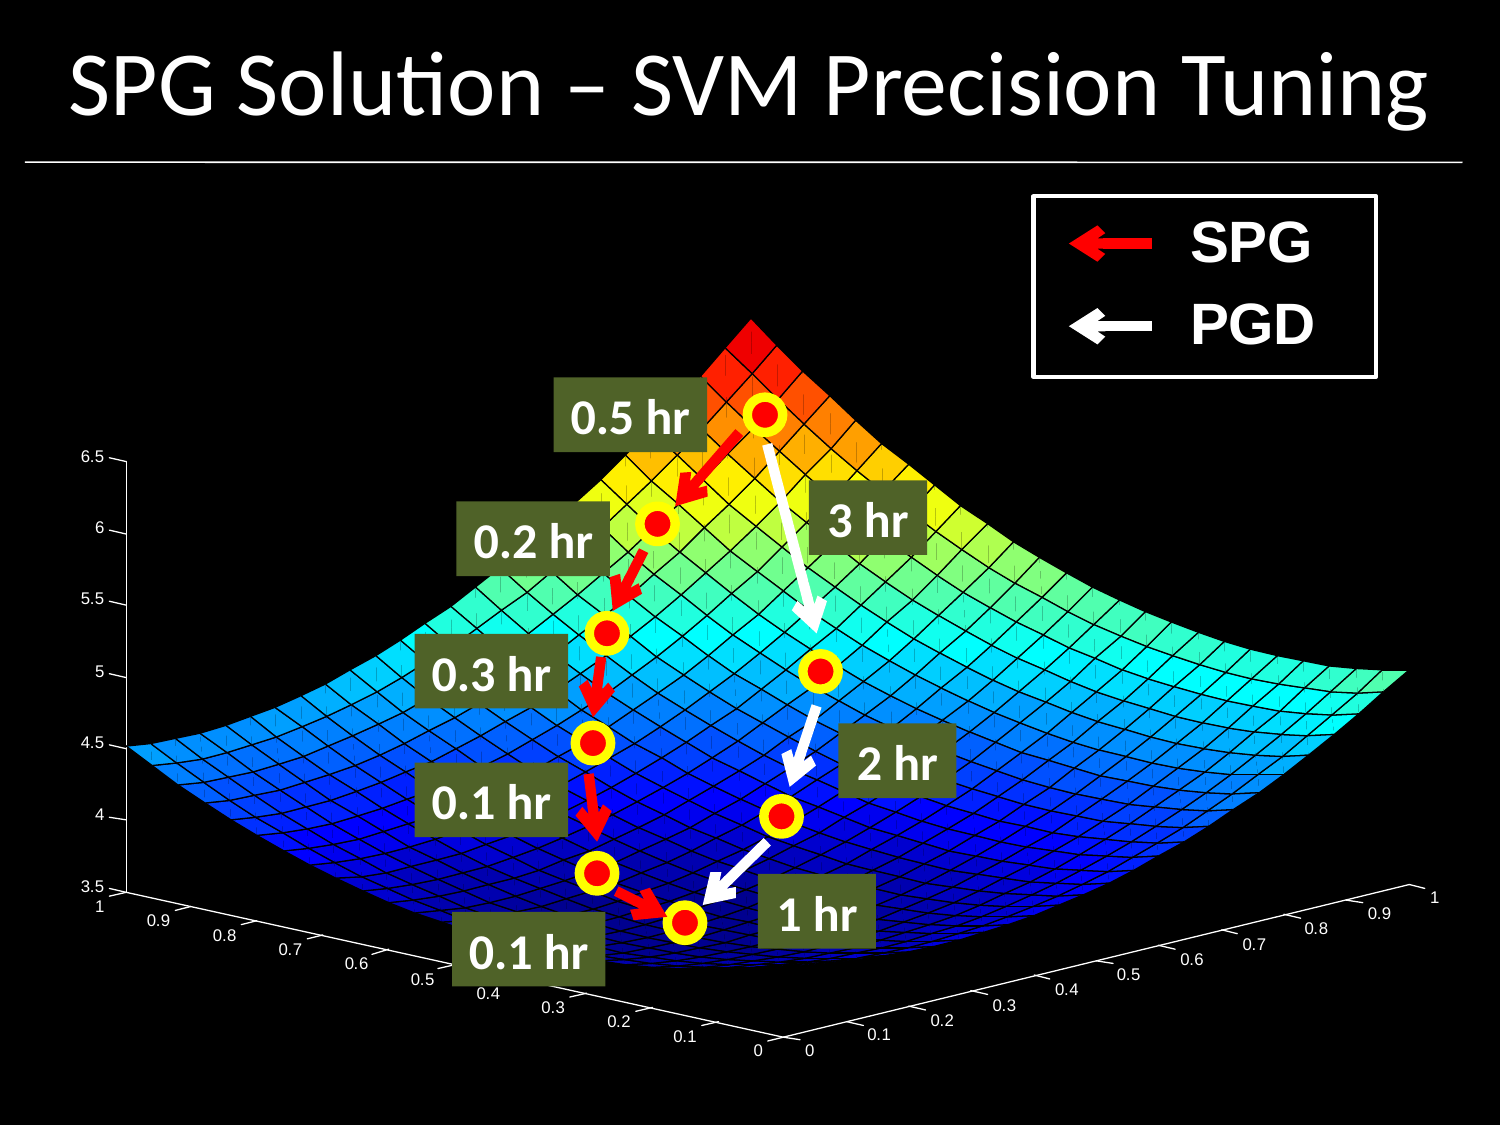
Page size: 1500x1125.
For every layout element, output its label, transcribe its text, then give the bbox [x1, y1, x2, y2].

text_box [1031, 194, 1378, 241]
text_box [766, 444, 817, 634]
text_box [592, 656, 602, 718]
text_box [702, 841, 768, 906]
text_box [674, 432, 740, 507]
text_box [616, 890, 668, 918]
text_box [612, 550, 644, 612]
picture [0, 242, 1500, 1125]
title SPG Solution – SVM Precision Tuning [0, 14, 1500, 144]
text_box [789, 705, 817, 788]
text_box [588, 773, 598, 842]
